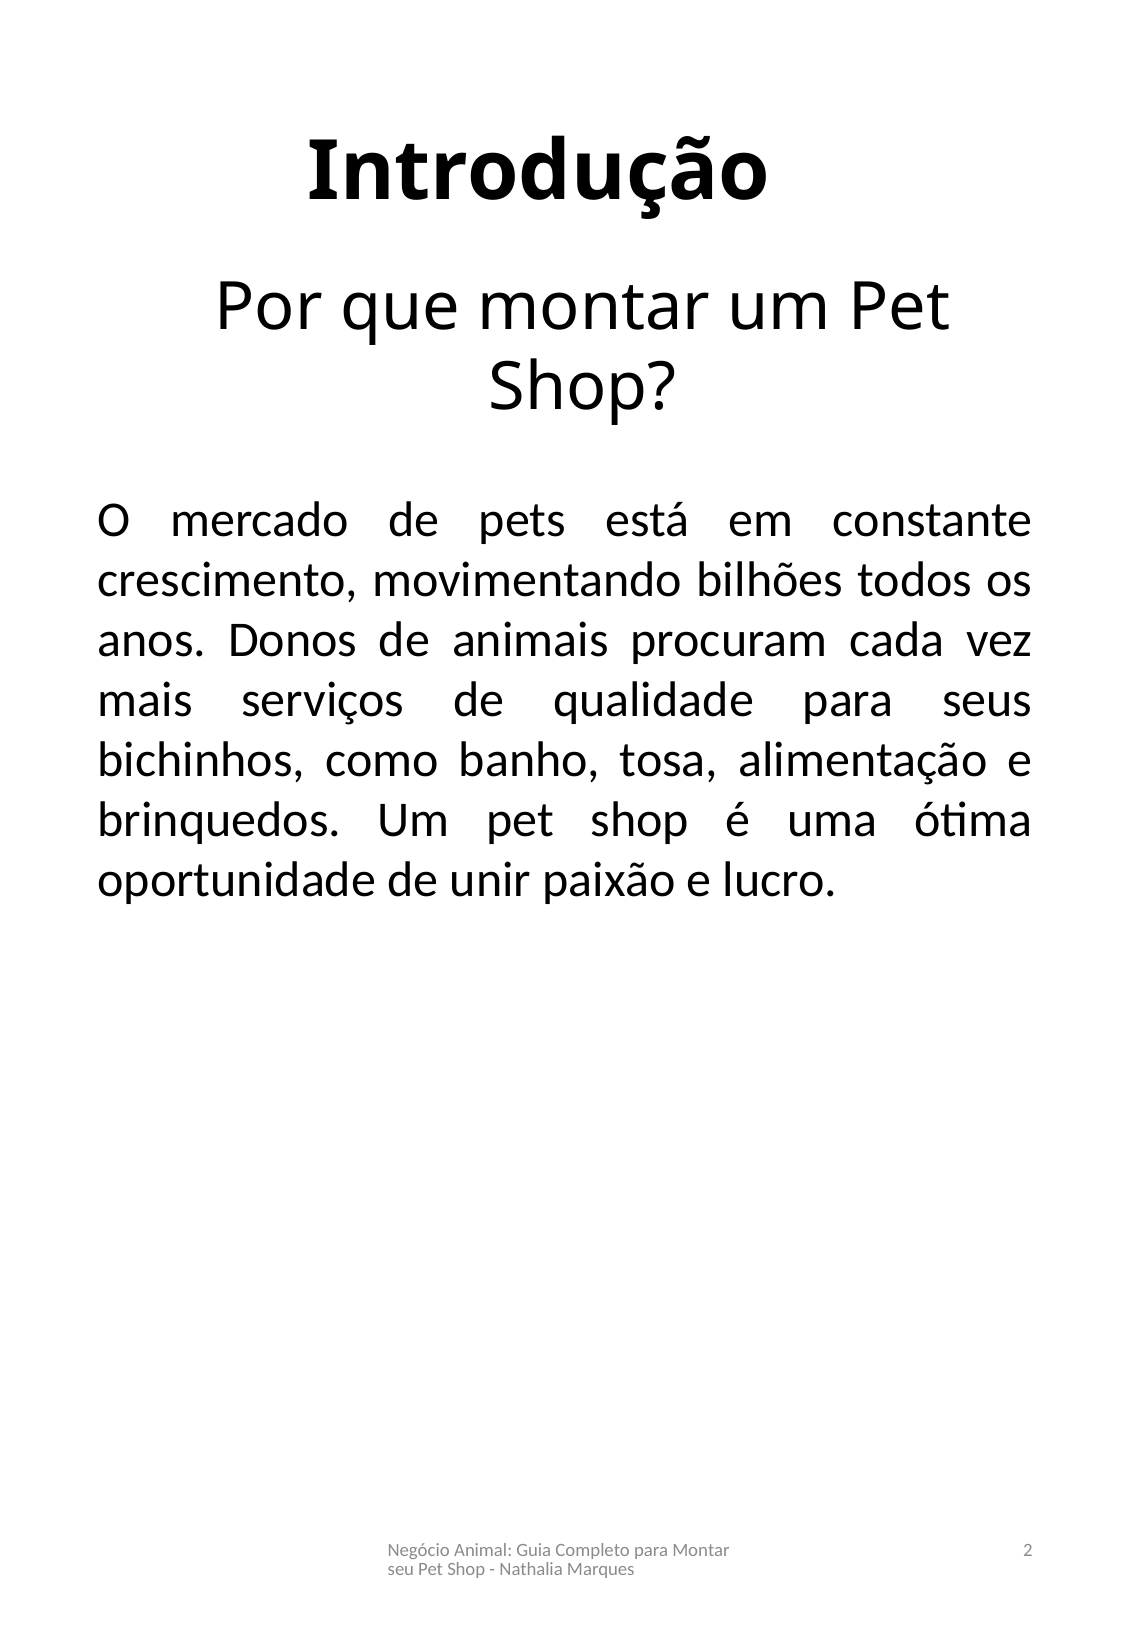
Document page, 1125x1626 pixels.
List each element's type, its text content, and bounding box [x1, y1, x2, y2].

footer Negócio Animal: Guia Completo para Montar seu Pet Shop - Nathalia Marques [372, 1506, 753, 1593]
slide_number 2 [794, 1506, 1048, 1593]
text_box Introdução [82, 108, 996, 224]
text_box O mercado de pets está em constante crescimento, movimentando bilhões todos os anos. Donos de animais procuram cada vez mais serviços de qualidade para seus bichinhos, como banho, tosa, alimentação e brinquedos. Um pet shop é uma ótima oportunidade de unir paixão e lucro. [82, 478, 1048, 914]
text_box Por que montar um Pet Shop? [145, 255, 1021, 431]
